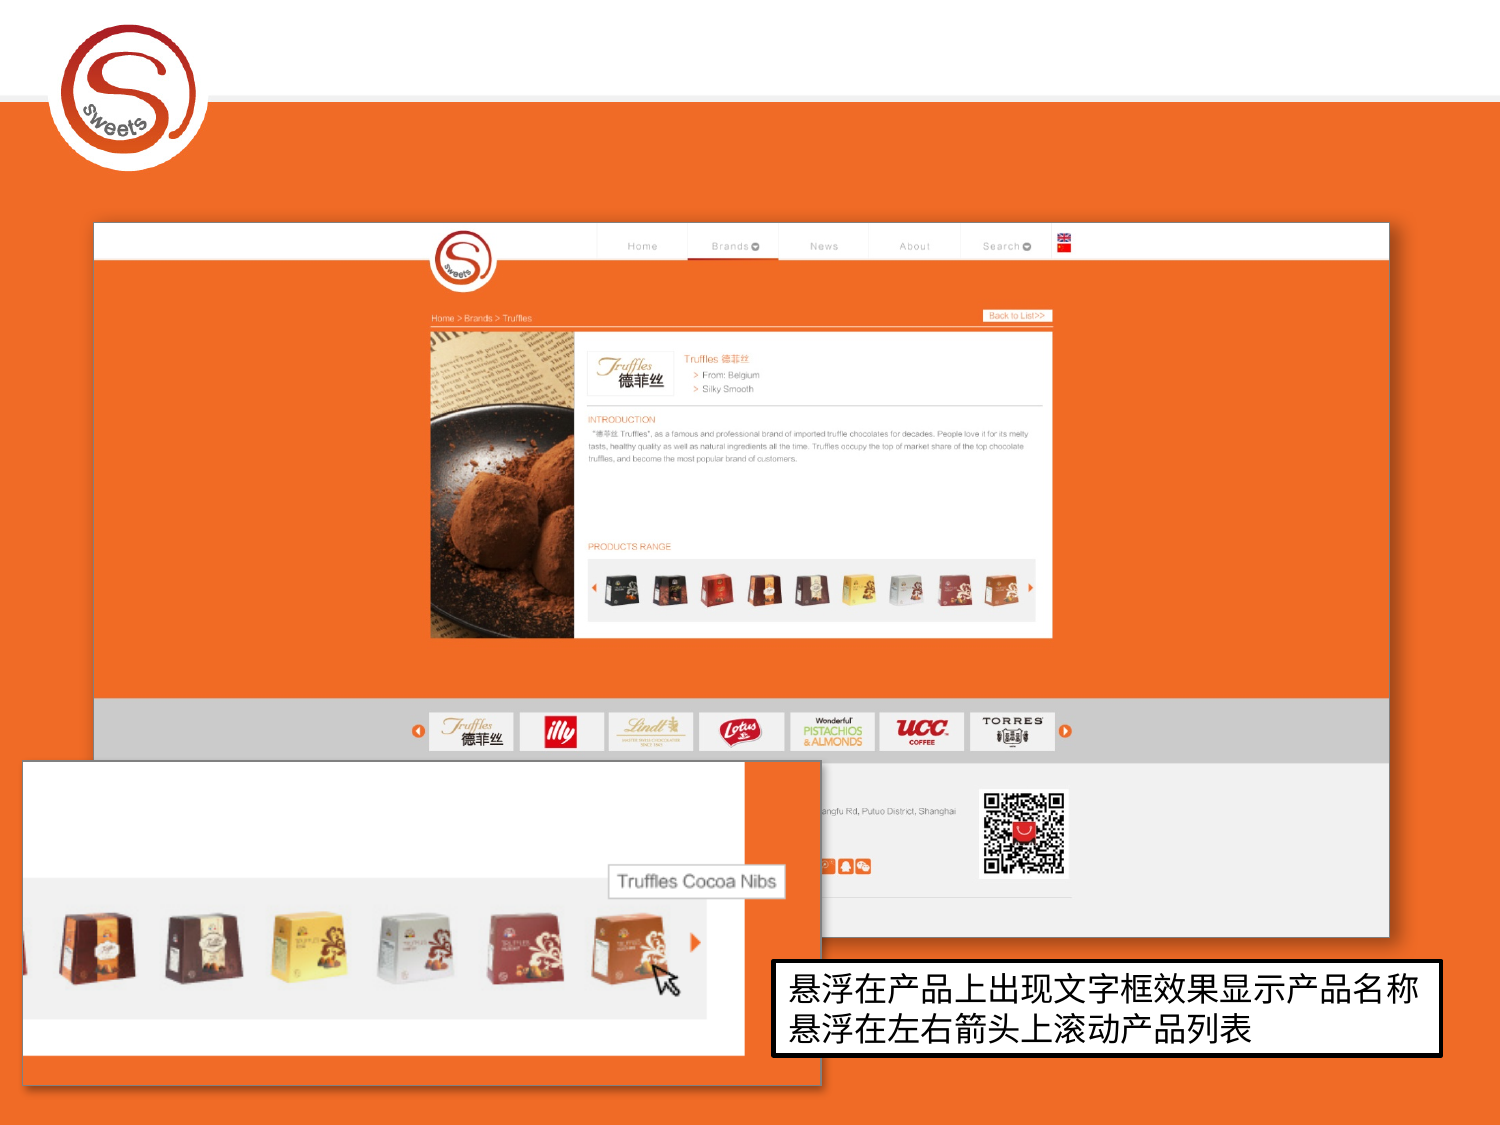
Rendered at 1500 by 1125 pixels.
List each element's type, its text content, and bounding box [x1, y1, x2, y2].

text_box 悬浮在产品上出现文字框效果显示产品名称 悬浮在左右箭头上滚动产品列表 [824, 959, 1443, 1058]
picture [0, 0, 1500, 1125]
